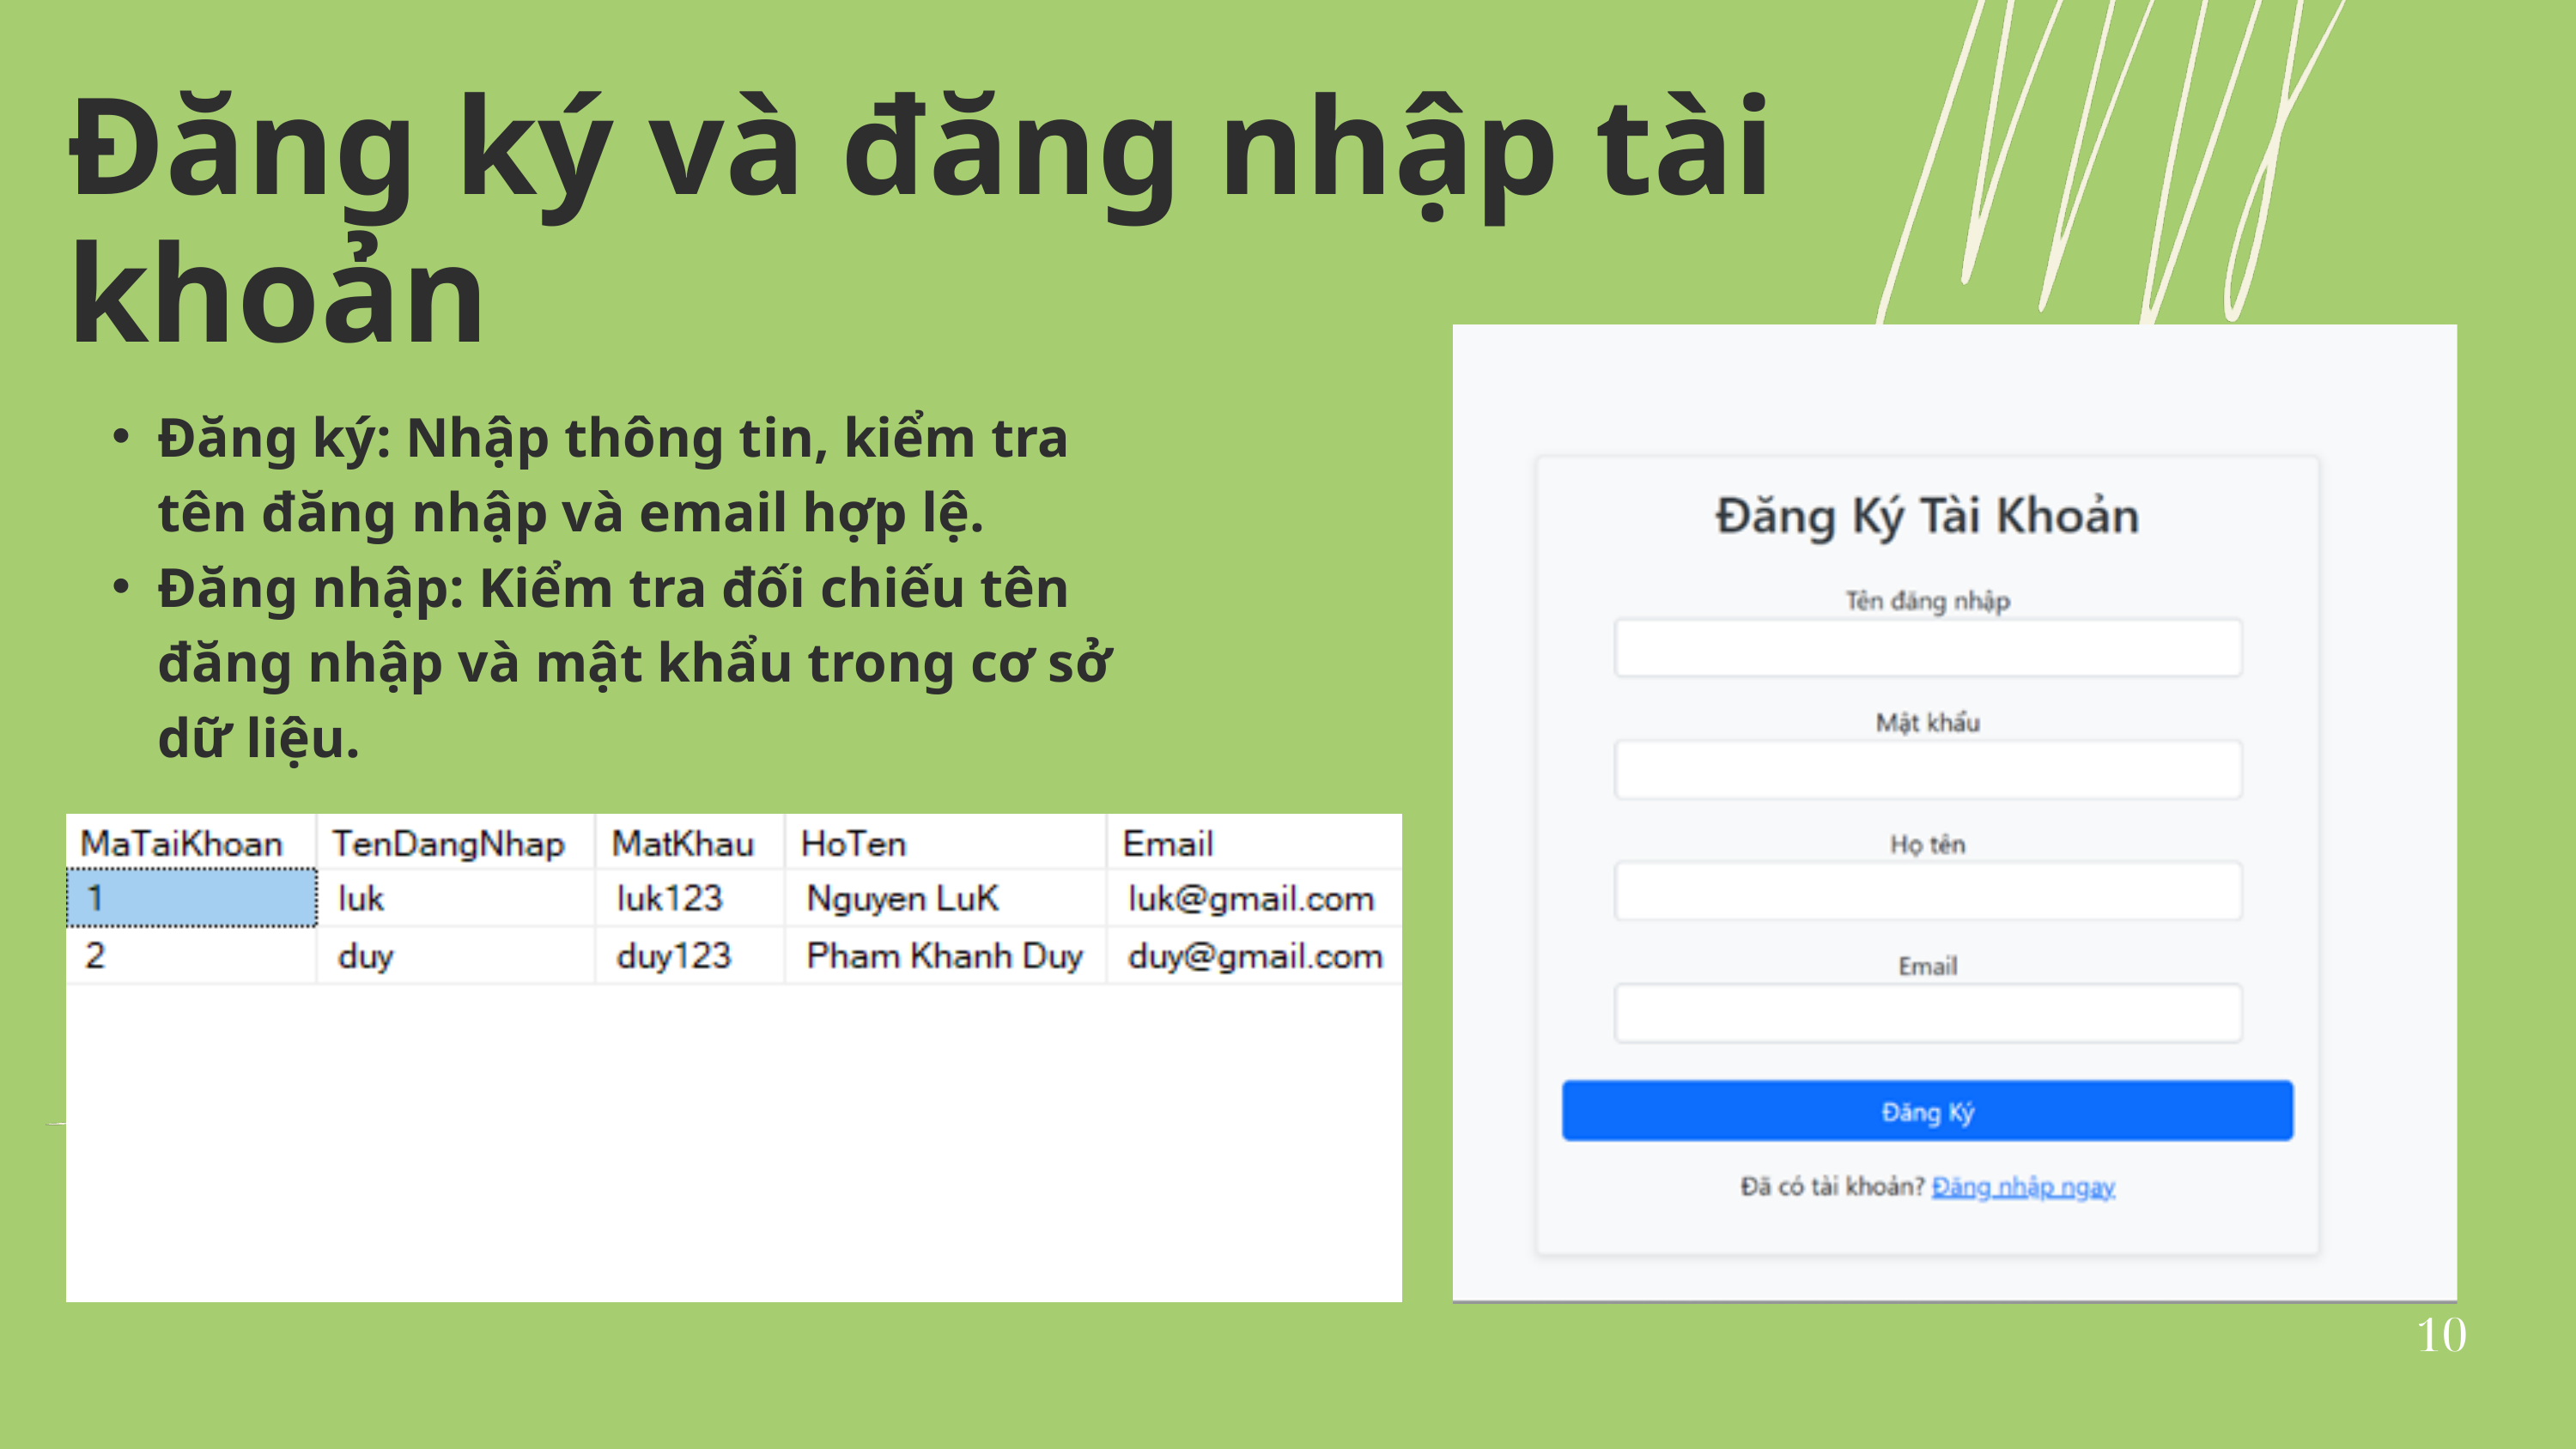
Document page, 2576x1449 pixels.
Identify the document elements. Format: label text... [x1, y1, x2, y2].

text_box [66, 814, 1402, 1302]
text_box [1874, 0, 2354, 324]
text_box [42, 1065, 66, 1131]
text_box Đăng ký và đăng nhập tài khoản [66, 73, 1984, 369]
text_box [1453, 324, 2458, 1304]
text_box 10 [2415, 1295, 2468, 1361]
text_box Đăng ký: Nhập thông tin, kiểm tra tên đăng nhập và email hợp lệ. Đăng nhập: Kiểm tra đối chiếu tên đăng nhập và mật khẩu trong cơ sở dữ liệu. [66, 317, 1157, 814]
